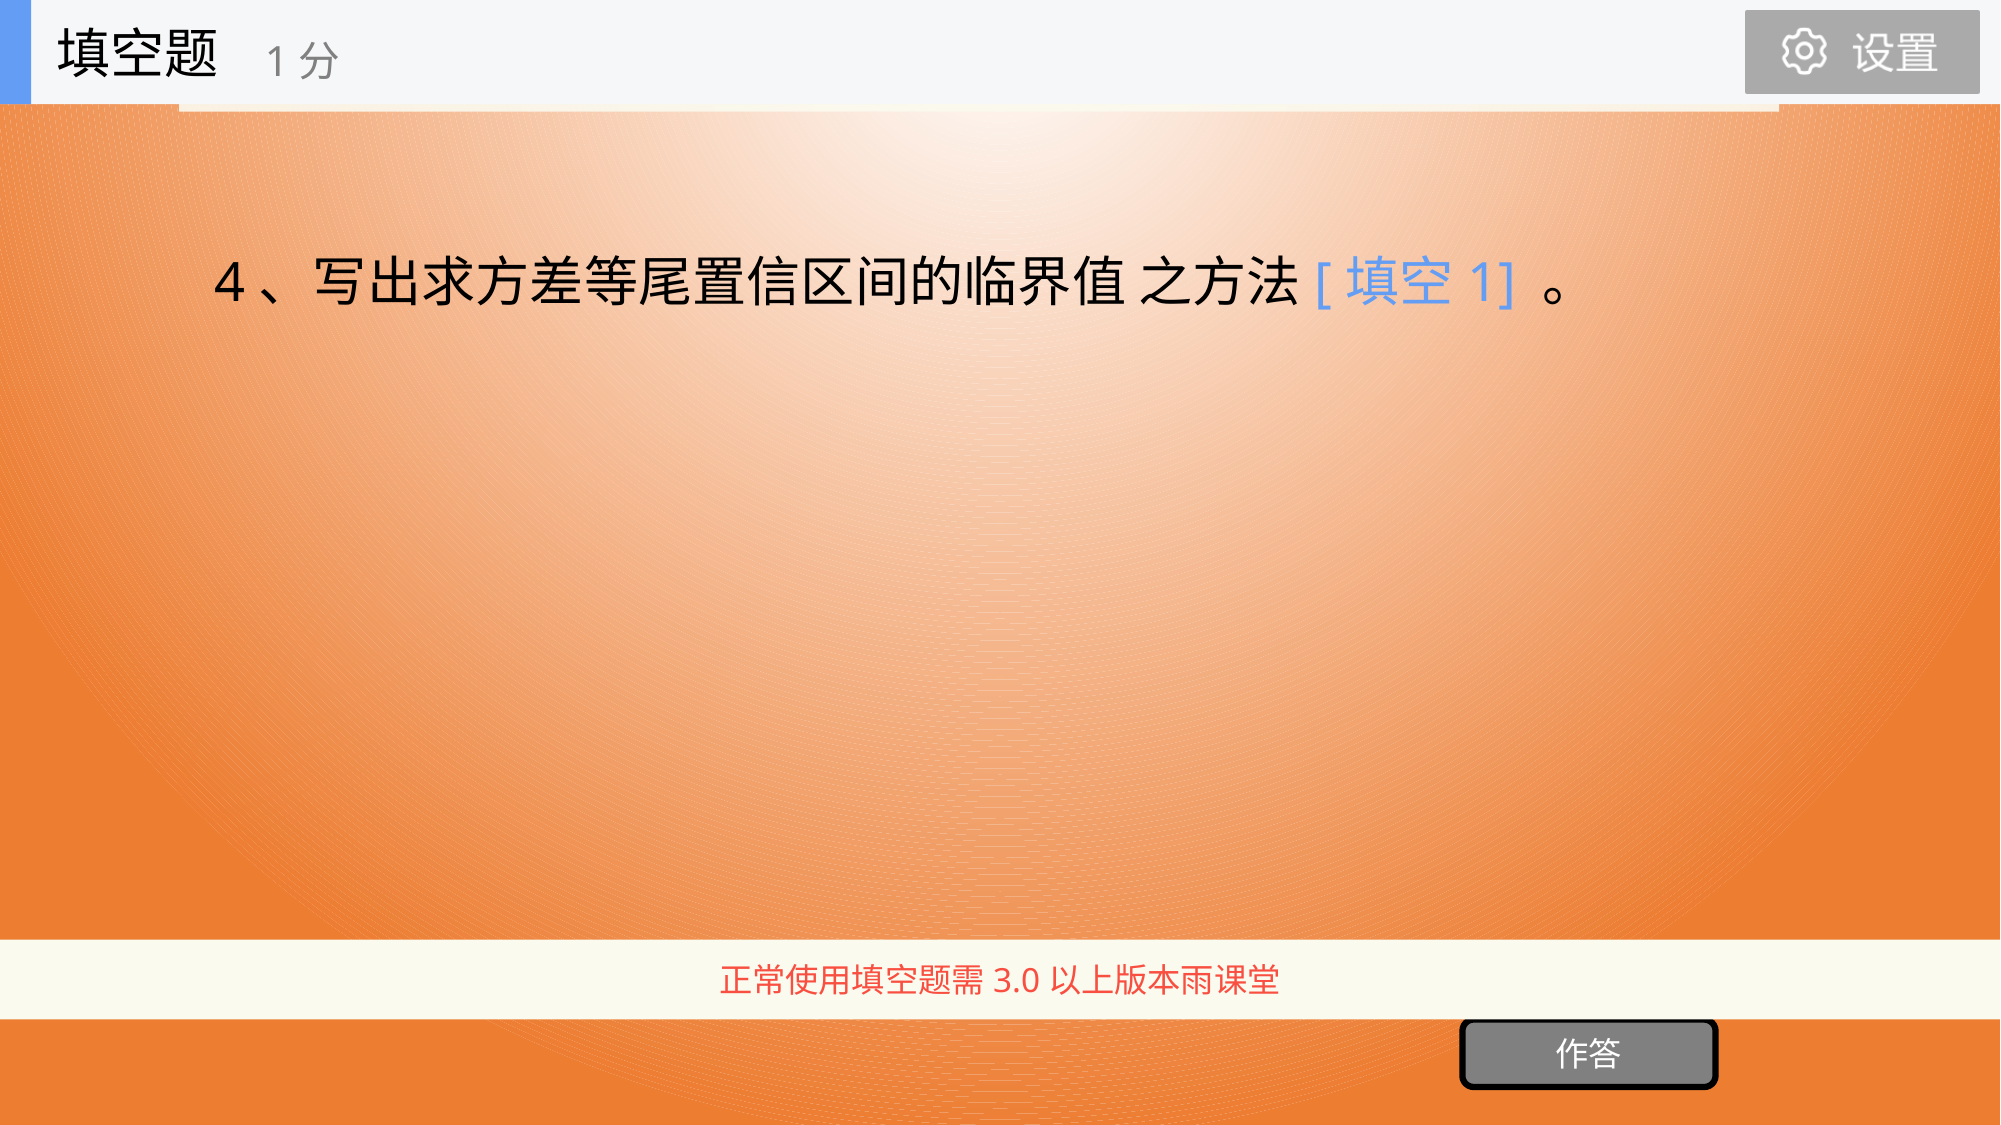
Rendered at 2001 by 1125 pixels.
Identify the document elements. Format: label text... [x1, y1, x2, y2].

text_box 作答 [1461, 1021, 1717, 1089]
text_box 正常使用填空题需3.0以上版本雨课堂 [0, 938, 2000, 1021]
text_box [0, 0, 2000, 105]
text_box 4、写出求方差等尾置信区间的临界值 之方法[填空1] 。 [200, 105, 1800, 456]
text_box 此题未设答案 [179, 105, 1780, 112]
picture [1745, 10, 1980, 94]
